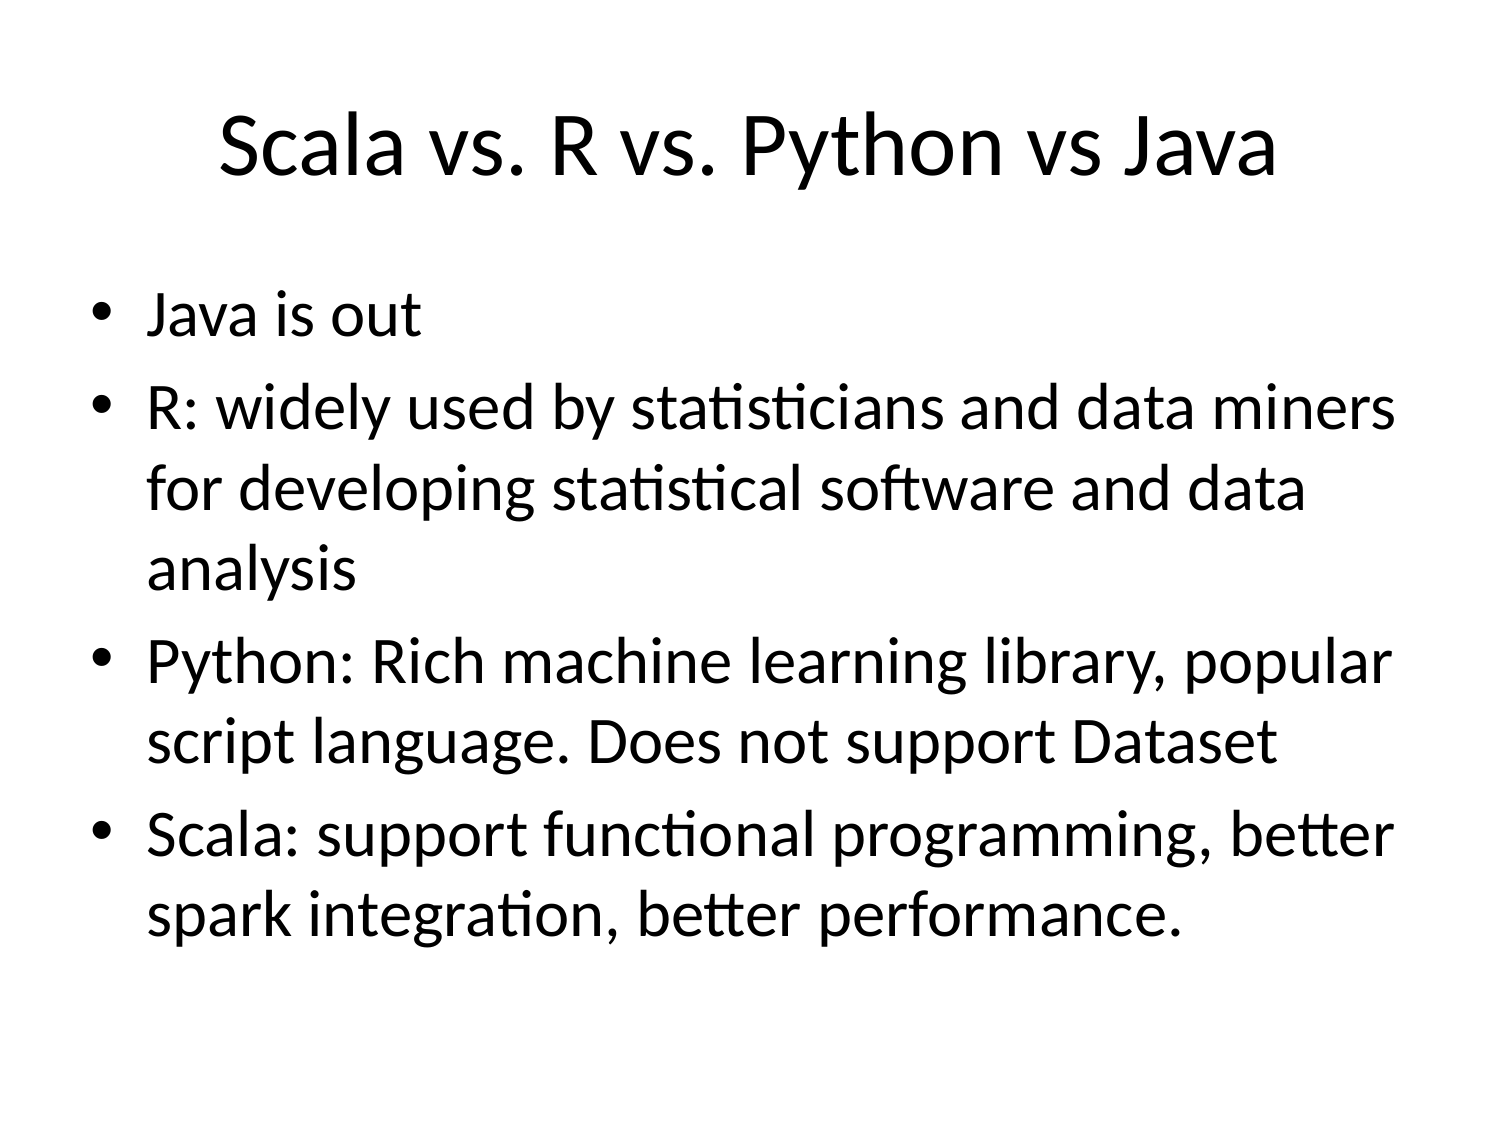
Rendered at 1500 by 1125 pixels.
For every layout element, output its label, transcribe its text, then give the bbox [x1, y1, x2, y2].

title Scala vs. R vs. Python vs Java [75, 45, 1425, 233]
list Java is out R: widely used by statisticians and data miners for developing statistical software and data analysis Python: Rich machine learning library, popular script language. Does not support Dataset Scala: support functional programming, better spark integration, better performance. [75, 262, 1425, 1005]
